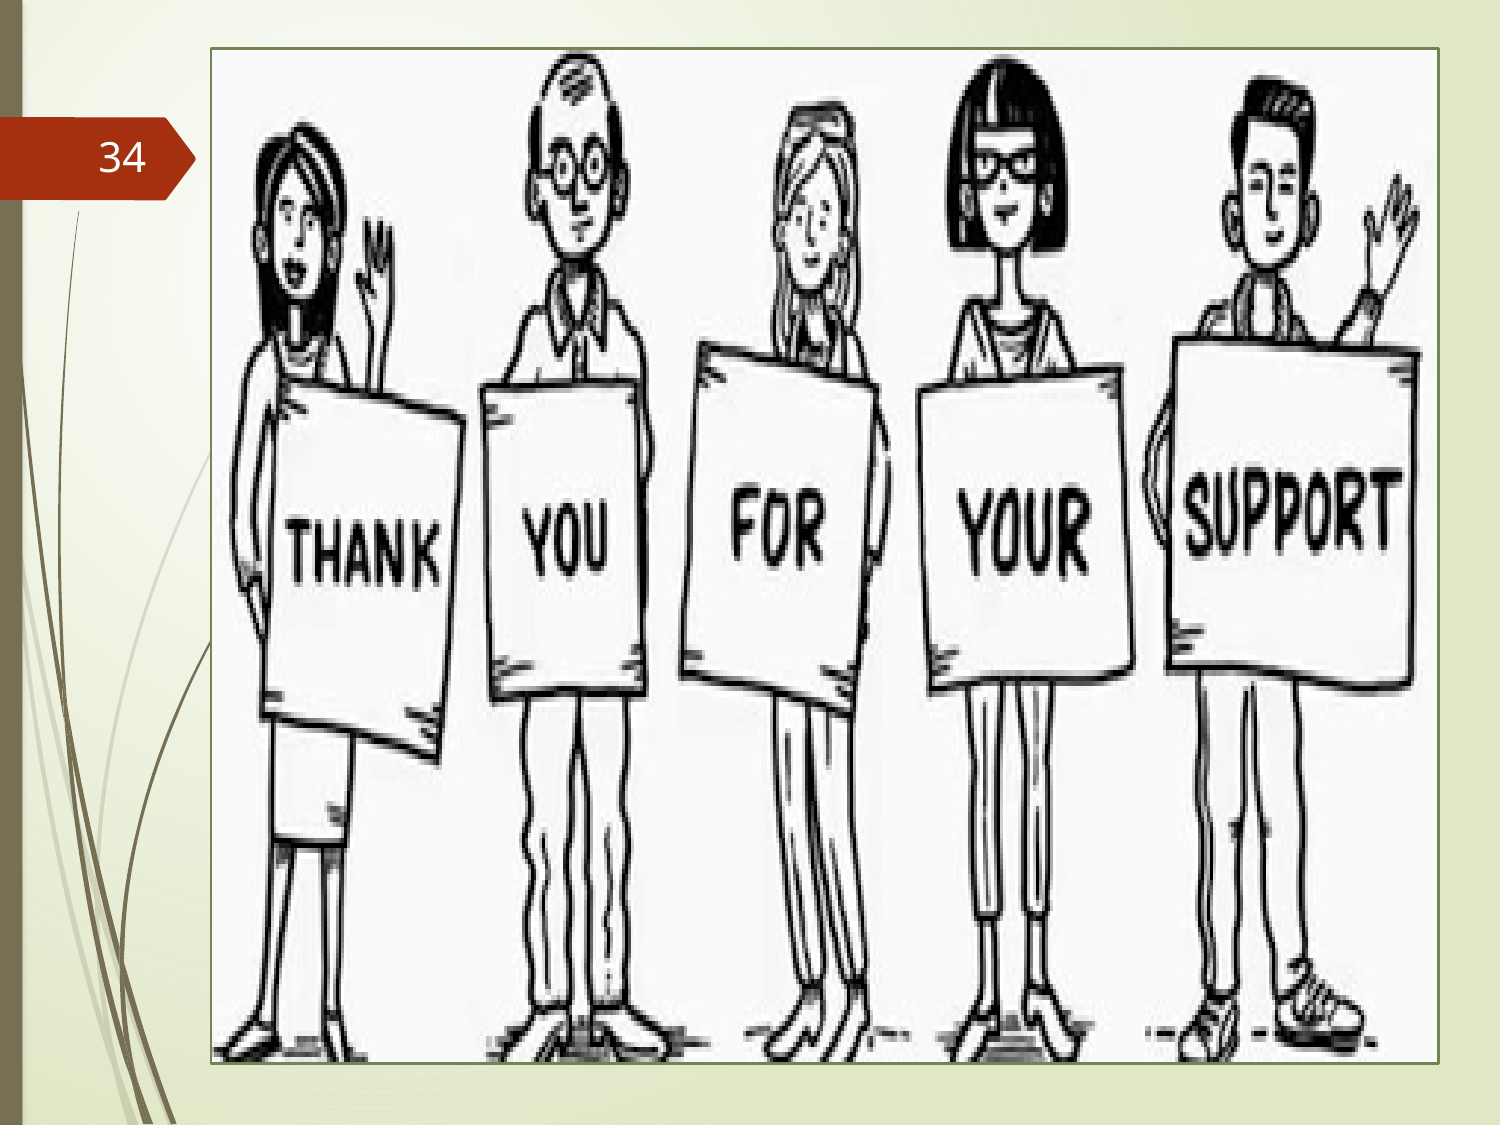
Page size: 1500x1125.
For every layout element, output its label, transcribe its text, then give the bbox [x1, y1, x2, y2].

slide_number 34 [65, 129, 162, 190]
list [212, 49, 1438, 1063]
